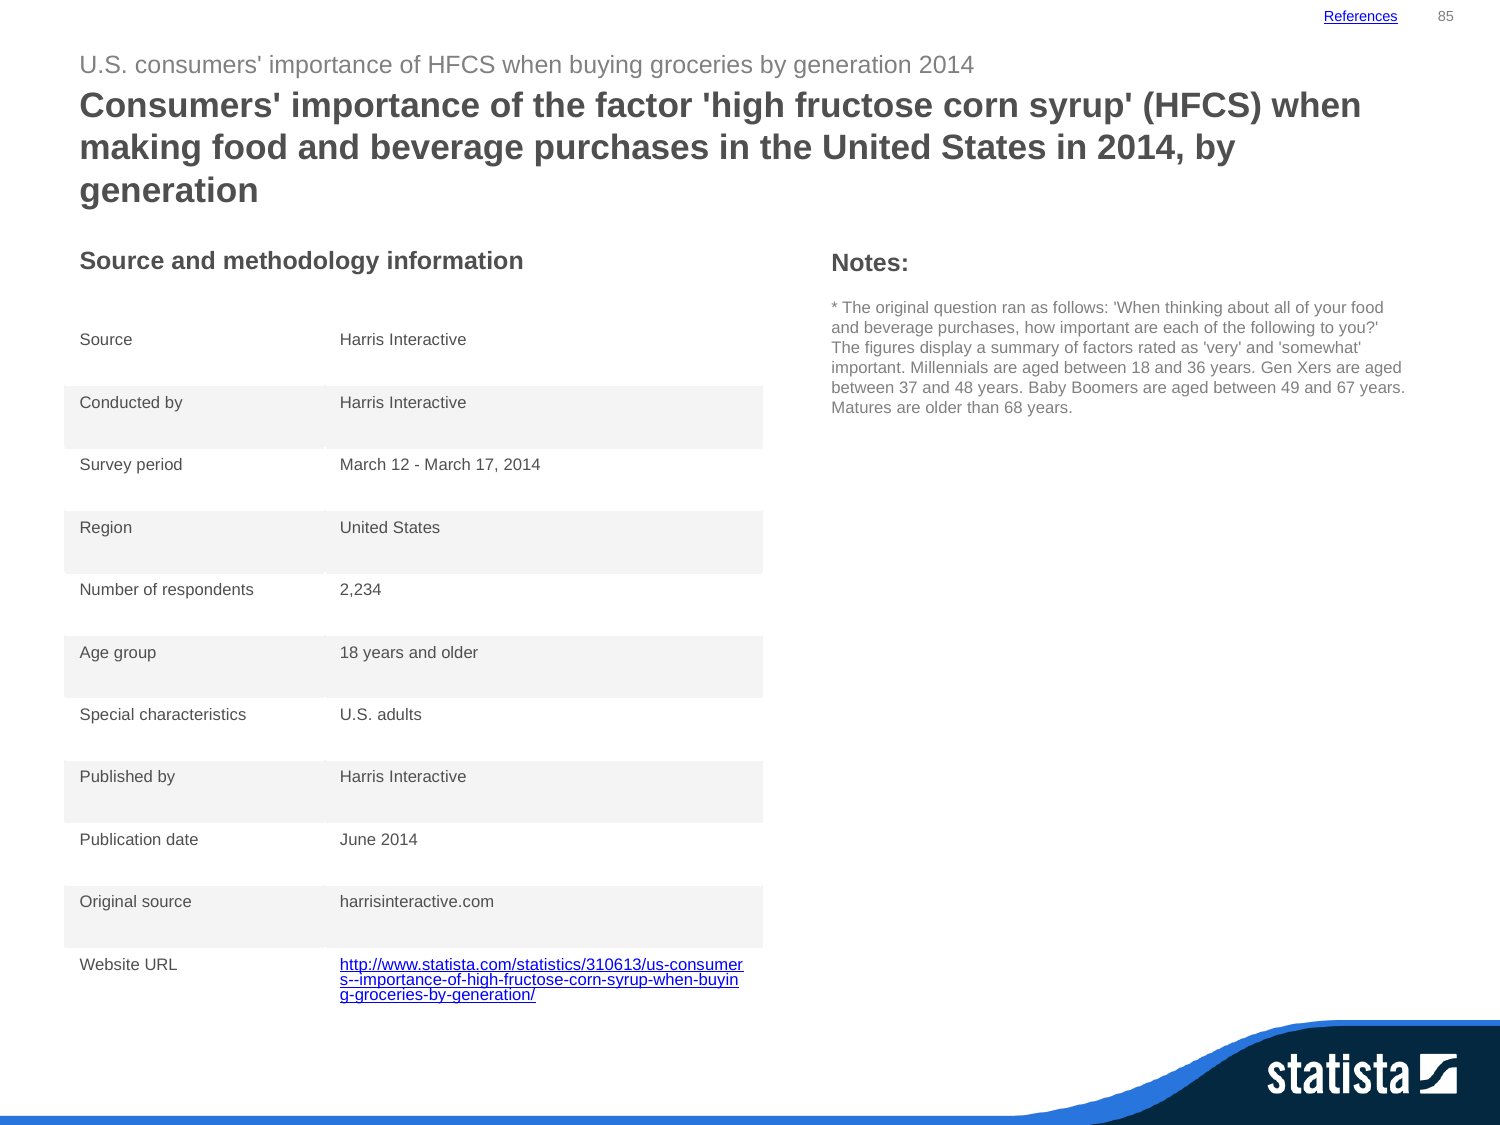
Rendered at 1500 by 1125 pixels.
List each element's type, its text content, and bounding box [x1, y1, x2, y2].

text_box References [63, 0, 1394, 35]
table_header Source and methodology information [65, 240, 762, 320]
text_box 85 [1394, 0, 1471, 35]
table_cell Publication date [65, 823, 324, 885]
table_cell Published by [65, 761, 324, 822]
text_box [0, 1019, 1500, 1125]
text_box Consumers' importance of the factor 'high fructose corn syrup' (HFCS) when making food and beverage purchases in the United States in 2014, by generation [63, 85, 1415, 219]
table_cell Special characteristics [65, 698, 324, 760]
table_cell 2,234 [326, 574, 762, 635]
table_cell Number of respondents [65, 574, 324, 635]
table_cell Conducted by [65, 386, 324, 447]
table_cell United States [326, 511, 762, 572]
text_box U.S. consumers' importance of HFCS when buying groceries by generation 2014 [63, 40, 1415, 85]
table_cell Source [65, 326, 324, 385]
table_cell harrisinteractive.com [326, 886, 762, 947]
table_cell June 2014 [326, 823, 762, 885]
table_cell http://www.statista.com/statistics/310613/us-consumers--importance-of-high-fructose-corn-syrup-when-buying-groceries-by-generation/ [326, 948, 762, 1009]
table_cell Harris Interactive [326, 326, 762, 385]
table_cell Survey period [65, 449, 324, 510]
table_cell Harris Interactive [326, 761, 762, 822]
table_cell Region [65, 511, 324, 572]
table_cell Age group [65, 636, 324, 697]
table_cell March 12 - March 17, 2014 [326, 449, 762, 510]
table_cell Harris Interactive [326, 386, 762, 447]
table_cell Website URL [65, 948, 324, 1009]
table_cell 18 years and older [326, 636, 762, 697]
table_cell Original source [65, 886, 324, 947]
text_box Notes: * The original question ran as follows: 'When thinking about all of your food and beverage purchases, how important are each of the following to you?' The figures display a summary of factors rated as 'very' and 'somewhat' important. Millennials are aged between 18 and 36 years. Gen Xers are aged between 37 and 48 years. Baby Boomers are aged between 49 and 67 years. Matures are older than 68 years. [815, 237, 1425, 1025]
table_cell U.S. adults [326, 698, 762, 760]
